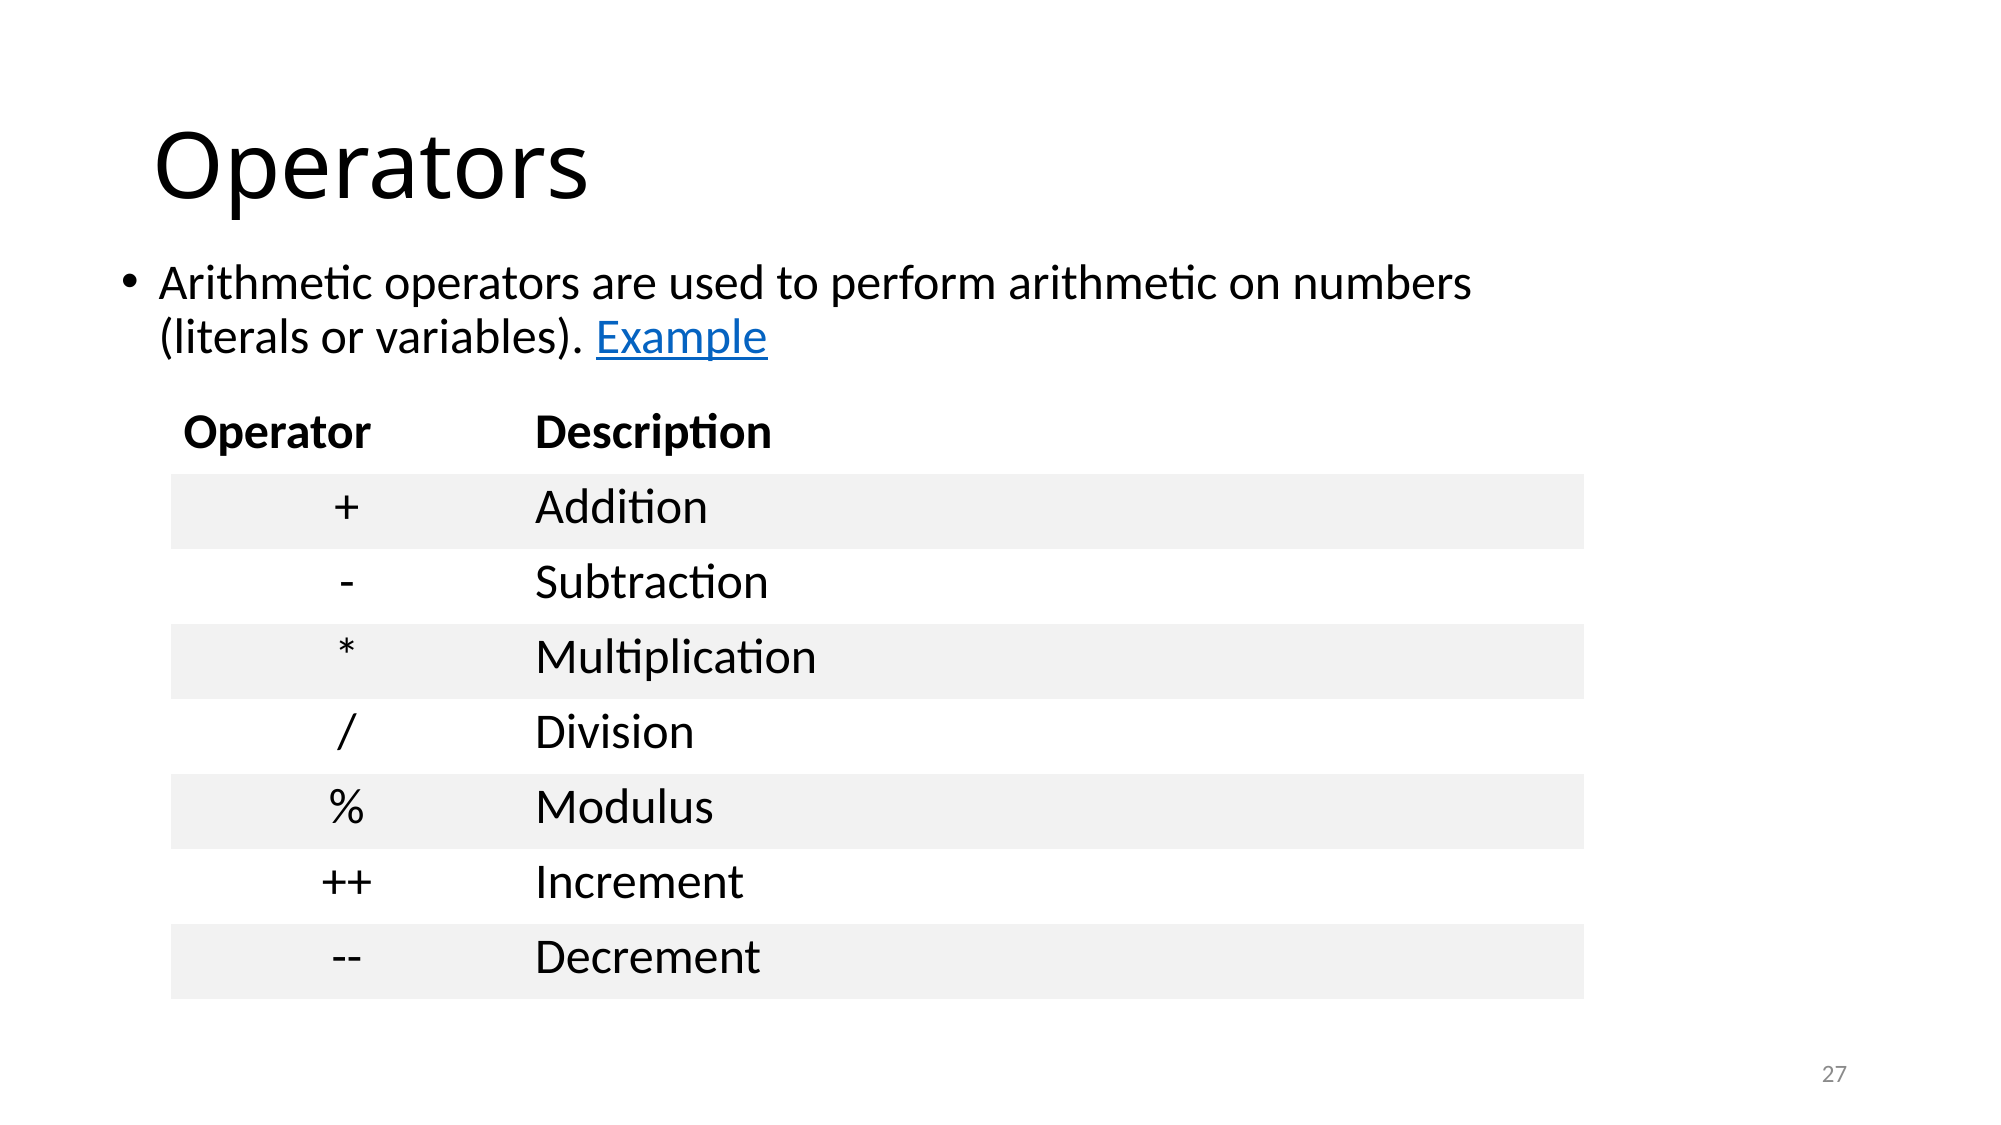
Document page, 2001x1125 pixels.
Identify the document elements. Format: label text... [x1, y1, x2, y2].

table_header Operator [171, 399, 523, 474]
table_cell -- [171, 924, 523, 999]
table_cell % [171, 774, 523, 849]
table_cell Division [523, 699, 1584, 774]
table_cell ++ [171, 849, 523, 924]
table_cell + [171, 474, 523, 549]
table_cell - [171, 549, 523, 624]
table_cell Addition [523, 474, 1584, 549]
table_cell Increment [523, 849, 1584, 924]
table_cell Multiplication [523, 624, 1584, 699]
table_cell / [171, 699, 523, 774]
table_cell Modulus [523, 774, 1584, 849]
table_header Description [523, 399, 1584, 474]
table_cell * [171, 624, 523, 699]
list Arithmetic operators are used to perform arithmetic on numbers (literals or variables). Example [106, 248, 1649, 937]
title Operators [137, 59, 1863, 278]
table_cell Decrement [523, 924, 1584, 999]
slide_number 27 [1412, 1042, 1863, 1103]
table_cell Subtraction [523, 549, 1584, 624]
